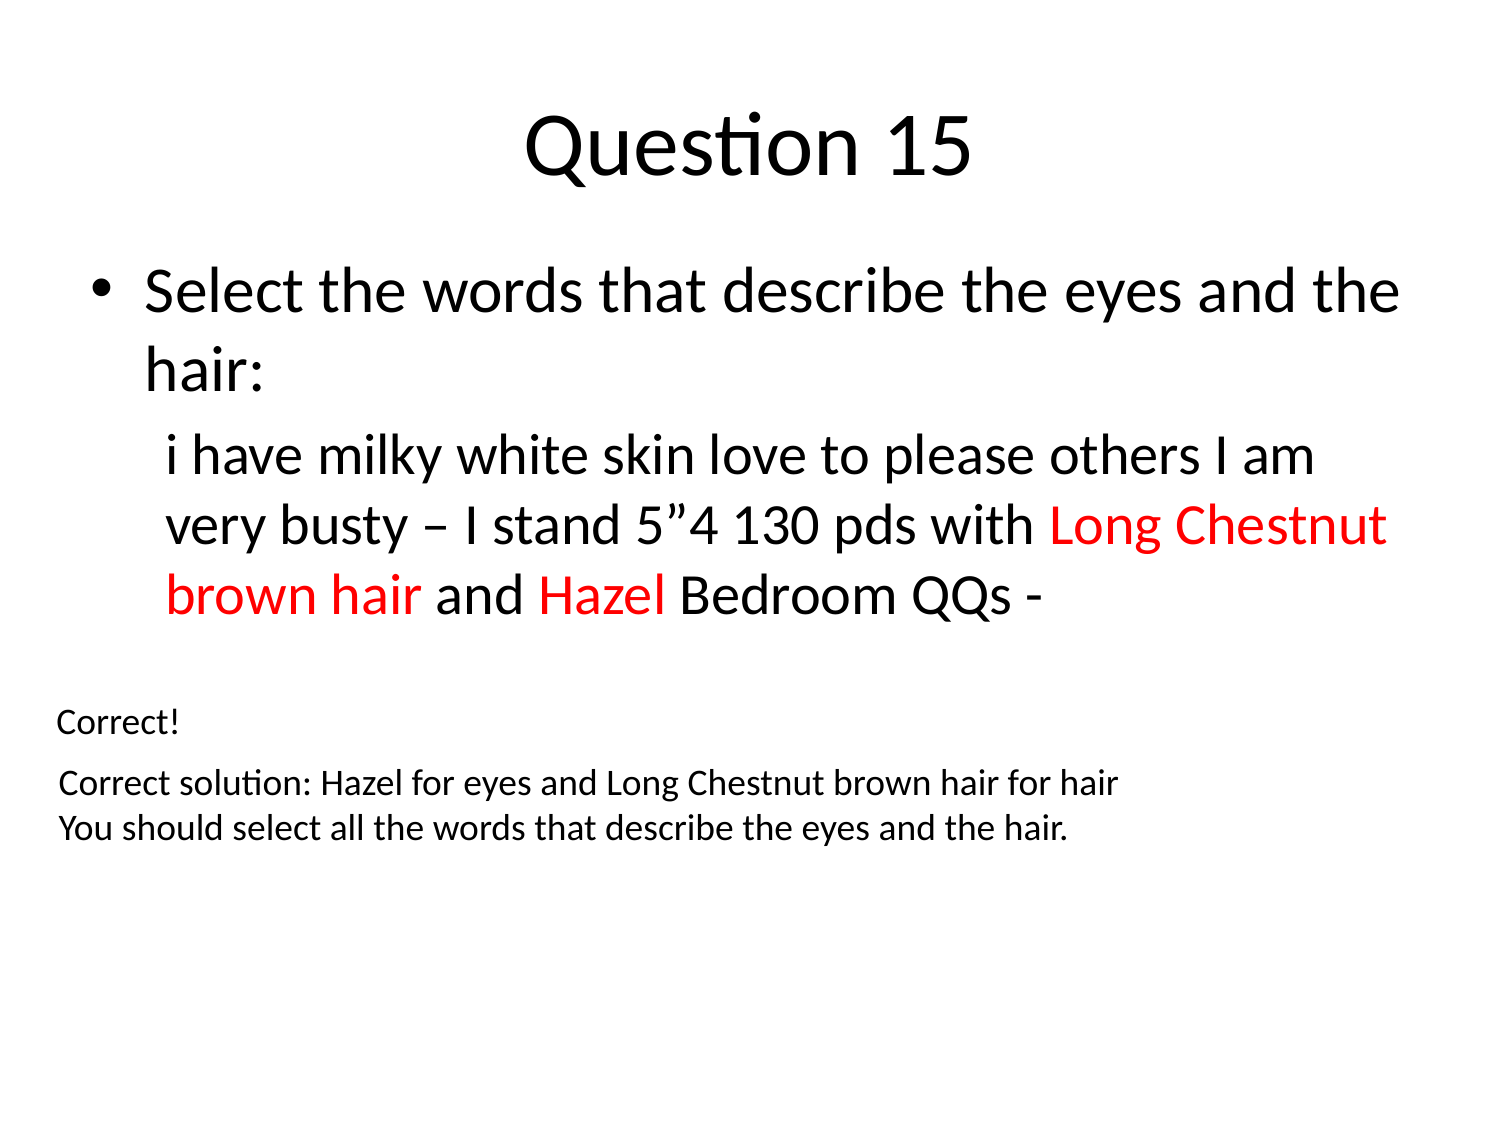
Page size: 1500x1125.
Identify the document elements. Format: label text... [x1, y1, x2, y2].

text_box i have milky white skin love to please others I am very busty – I stand 5”4 130 pds with Long Chestnut brown hair and Hazel Bedroom QQs - [74, 408, 1425, 648]
text_box Correct solution: Hazel for eyes and Long Chestnut brown hair for hair You should select all the words that describe the eyes and the hair. [43, 750, 1465, 900]
title Question 15 [75, 45, 1425, 233]
text_box Correct! [41, 689, 1465, 750]
list Select the words that describe the eyes and the hair: [75, 240, 1425, 408]
